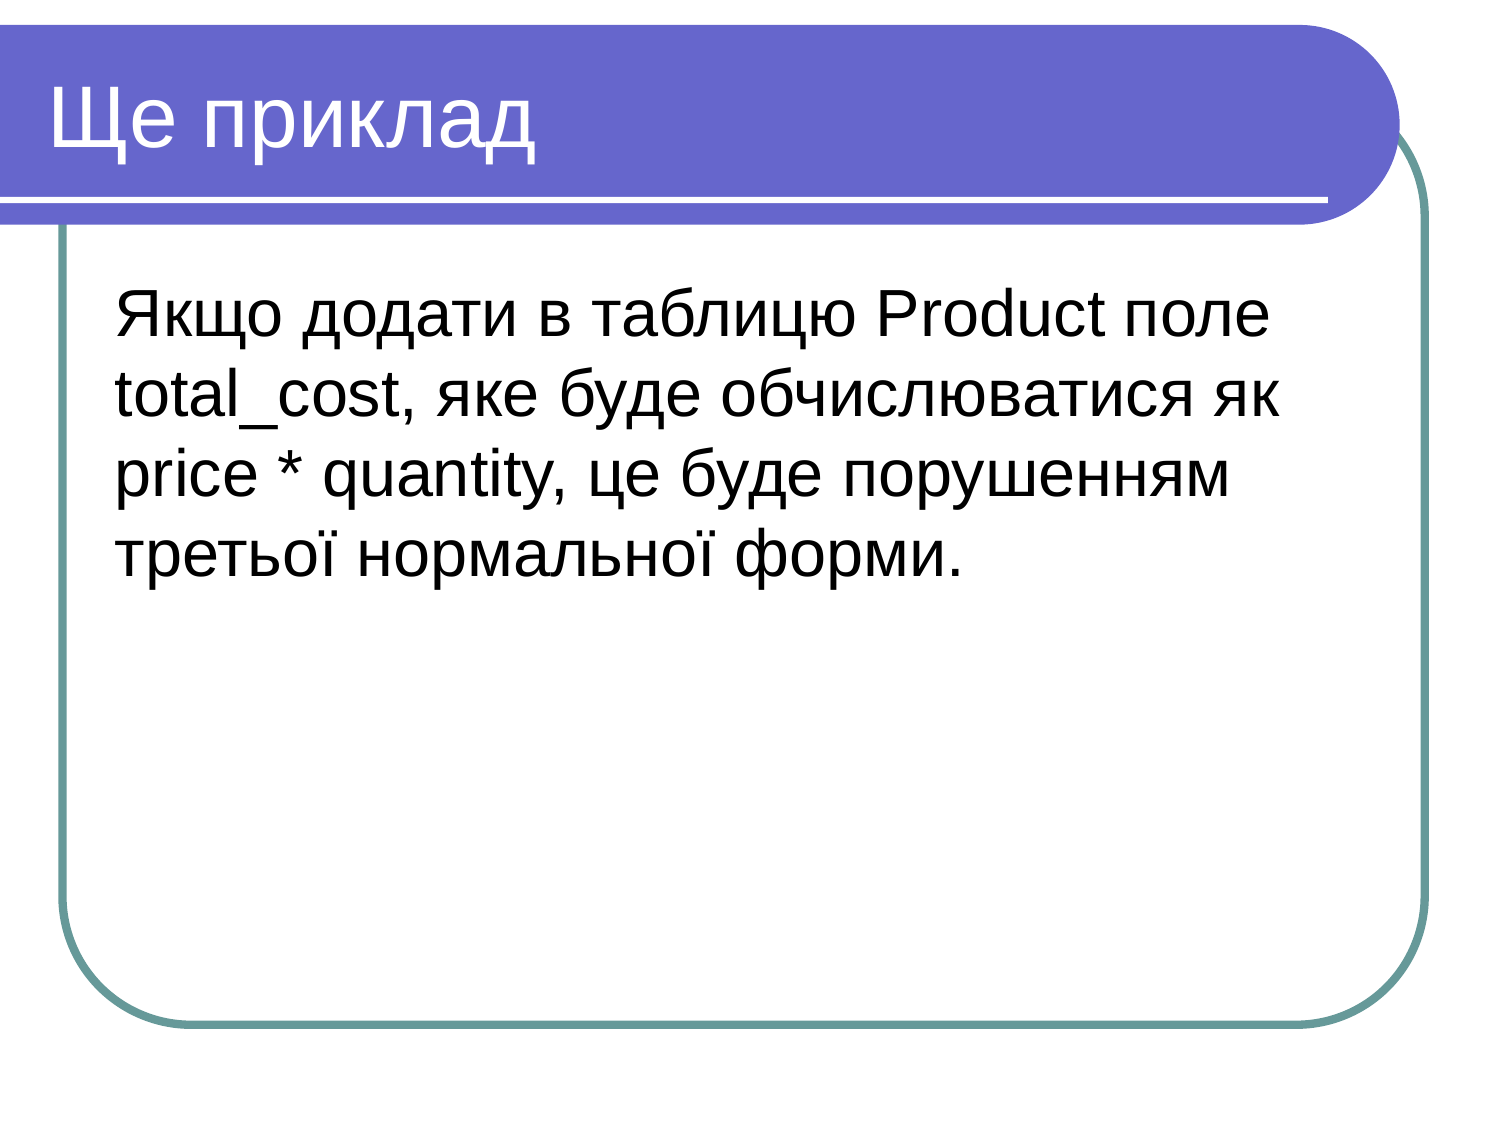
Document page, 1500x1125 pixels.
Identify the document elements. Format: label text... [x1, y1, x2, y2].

text_box Якщо додати в таблицю Product поле total_cost, яке буде обчислюватися як price * quantity, це буде порушенням третьої нормальної форми. [99, 262, 1400, 988]
text_box Ще приклад [32, 37, 1347, 188]
